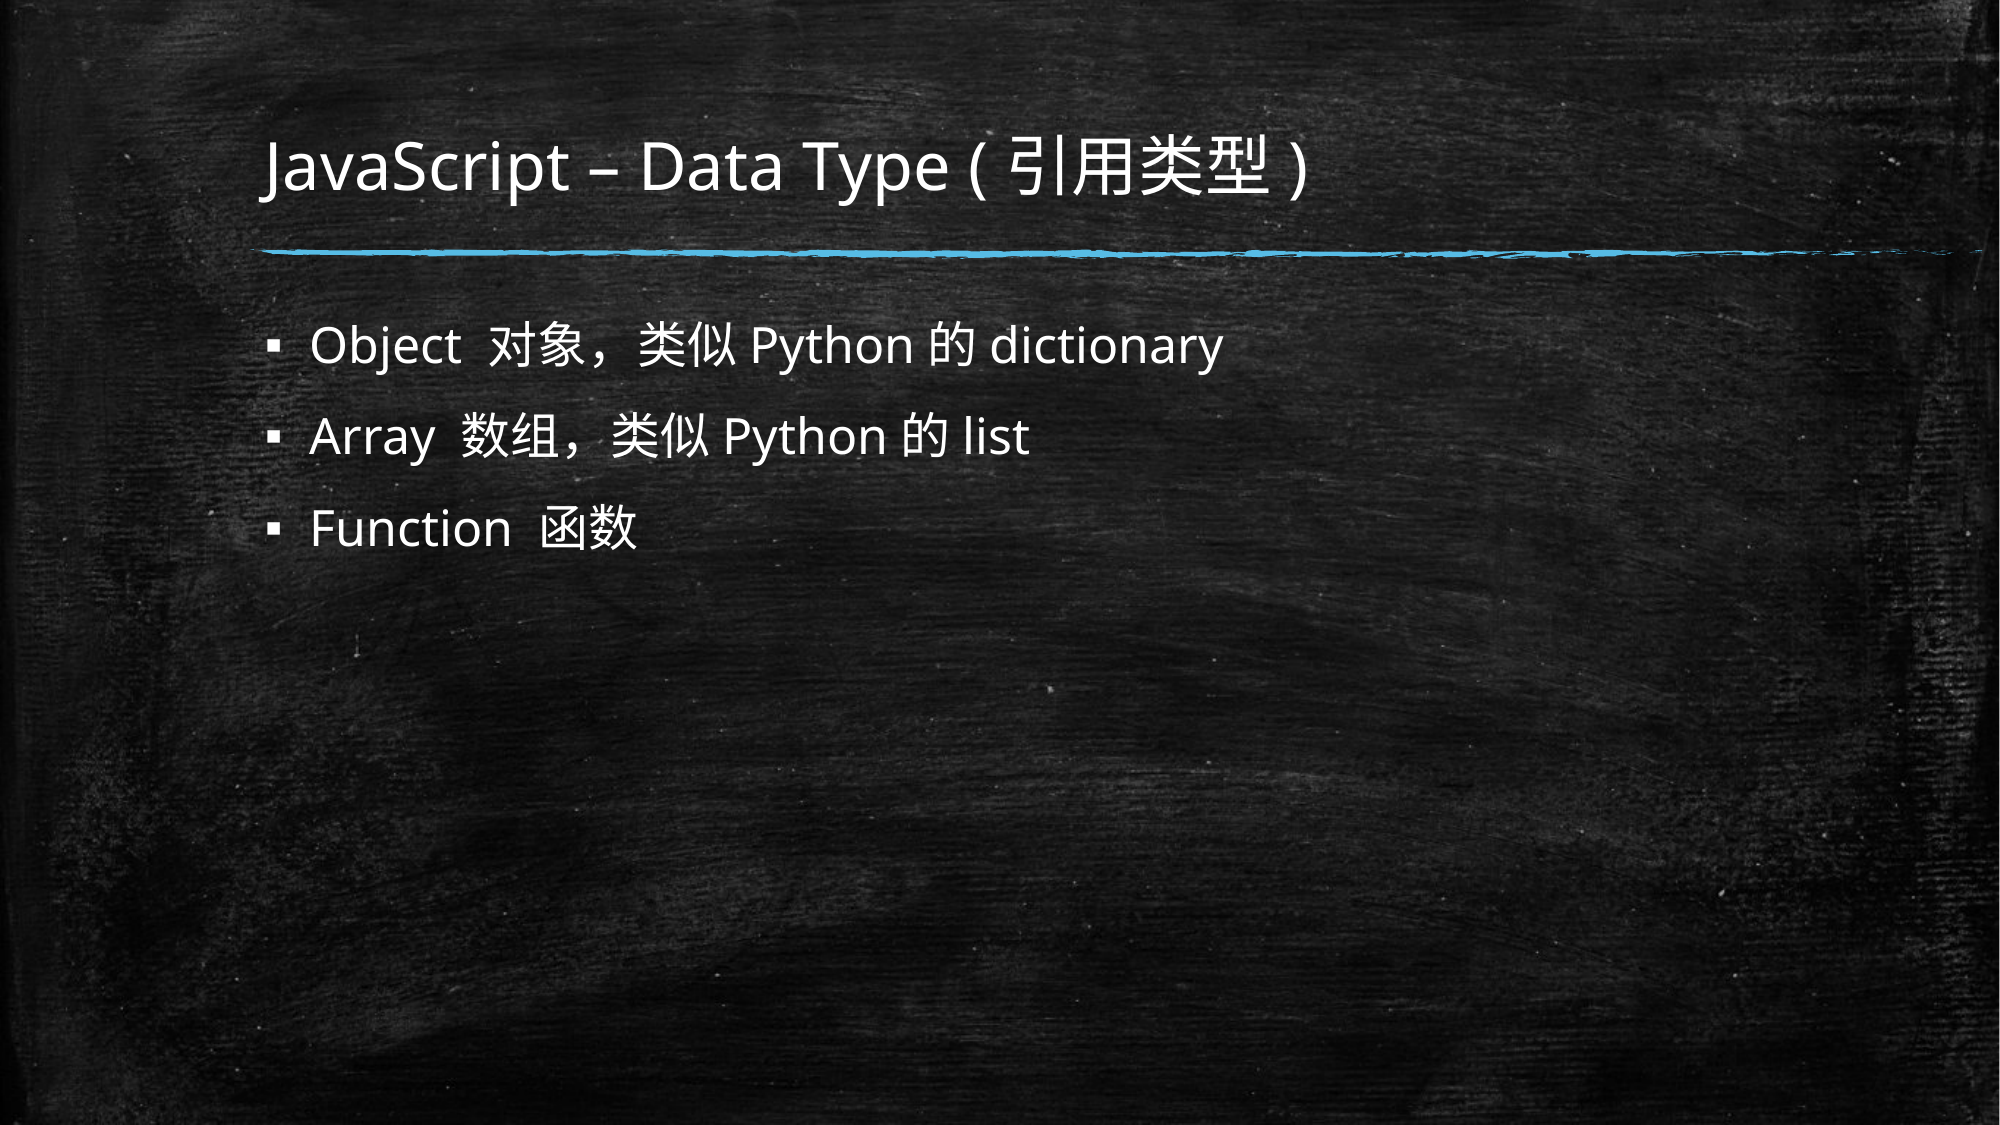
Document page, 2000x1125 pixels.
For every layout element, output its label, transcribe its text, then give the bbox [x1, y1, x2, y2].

list Object 对象，类似Python的dictionary Array 数组，类似Python的list Function 函数 [249, 312, 1750, 1050]
title JavaScript – Data Type (引用类型) [249, 45, 1750, 213]
